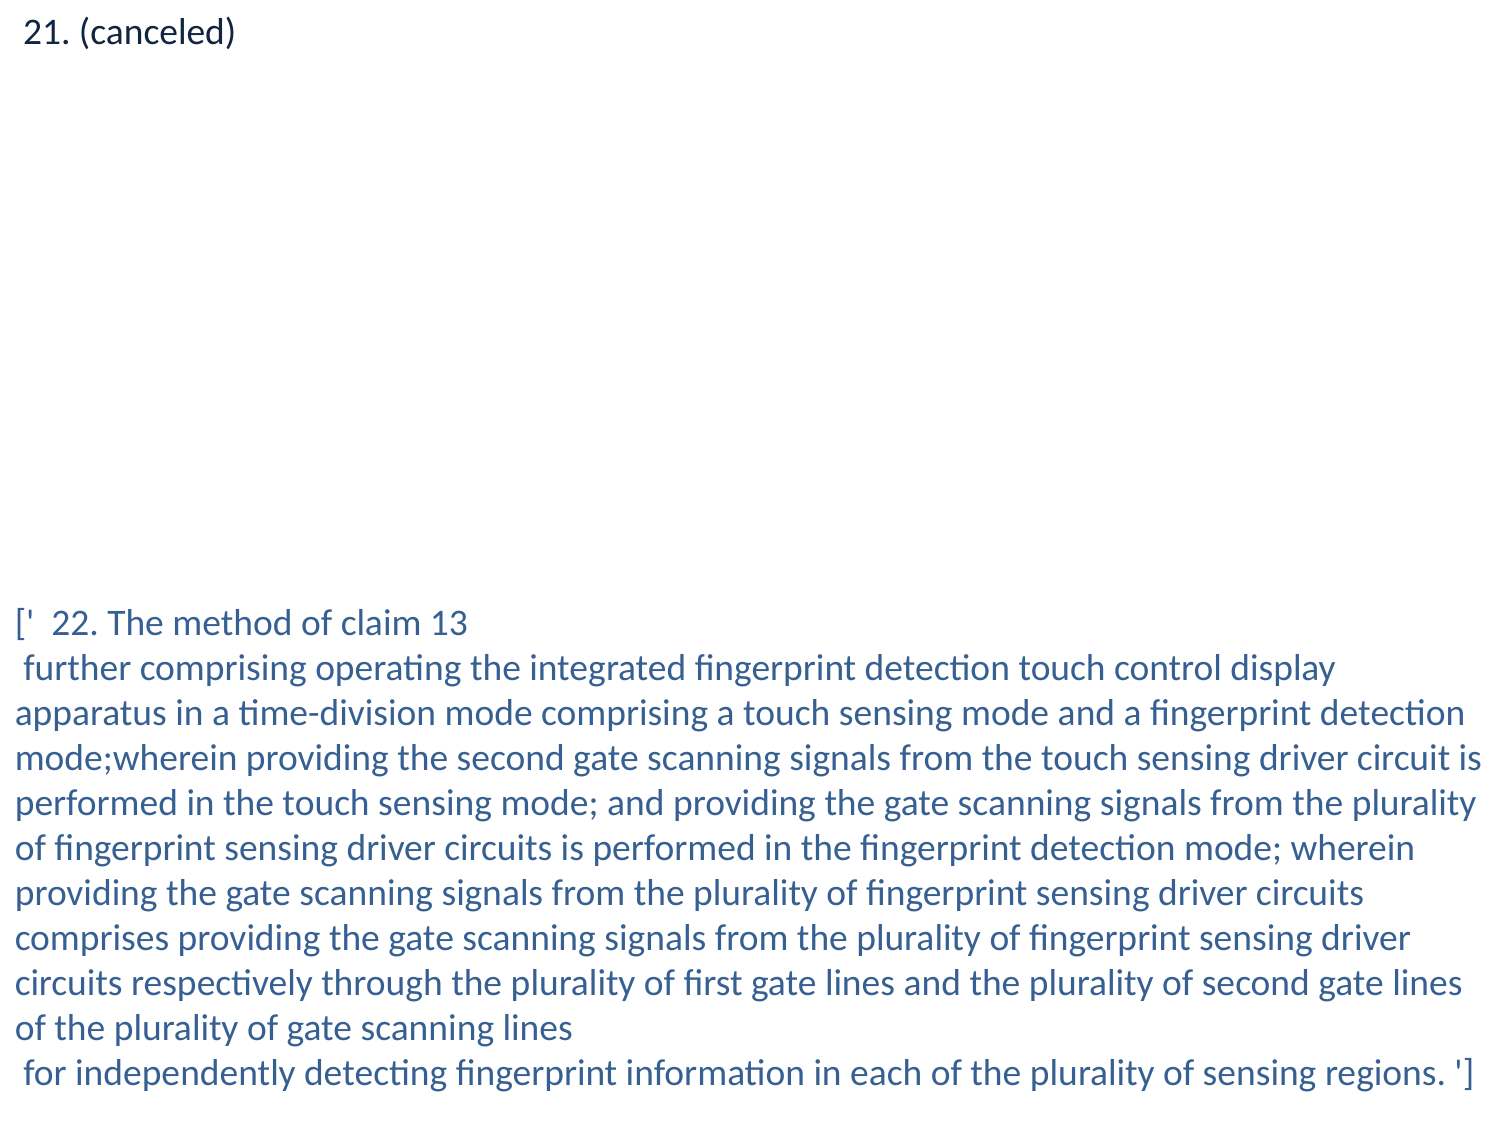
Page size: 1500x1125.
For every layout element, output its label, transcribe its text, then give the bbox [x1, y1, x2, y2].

text_box 21. (canceled) [0, 0, 1500, 105]
text_box [' 22. The method of claim 13 further comprising operating the integrated fingerprint detection touch control display apparatus in a time-division mode comprising a touch sensing mode and a fingerprint detection mode;wherein providing the second gate scanning signals from the touch sensing driver circuit is performed in the touch sensing mode; and providing the gate scanning signals from the plurality of fingerprint sensing driver circuits is performed in the fingerprint detection mode; wherein providing the gate scanning signals from the plurality of fingerprint sensing driver circuits comprises providing the gate scanning signals from the plurality of fingerprint sensing driver circuits respectively through the plurality of first gate lines and the plurality of second gate lines of the plurality of gate scanning lines for independently detecting fingerprint information in each of the plurality of sensing regions. '] [0, 590, 1500, 1125]
